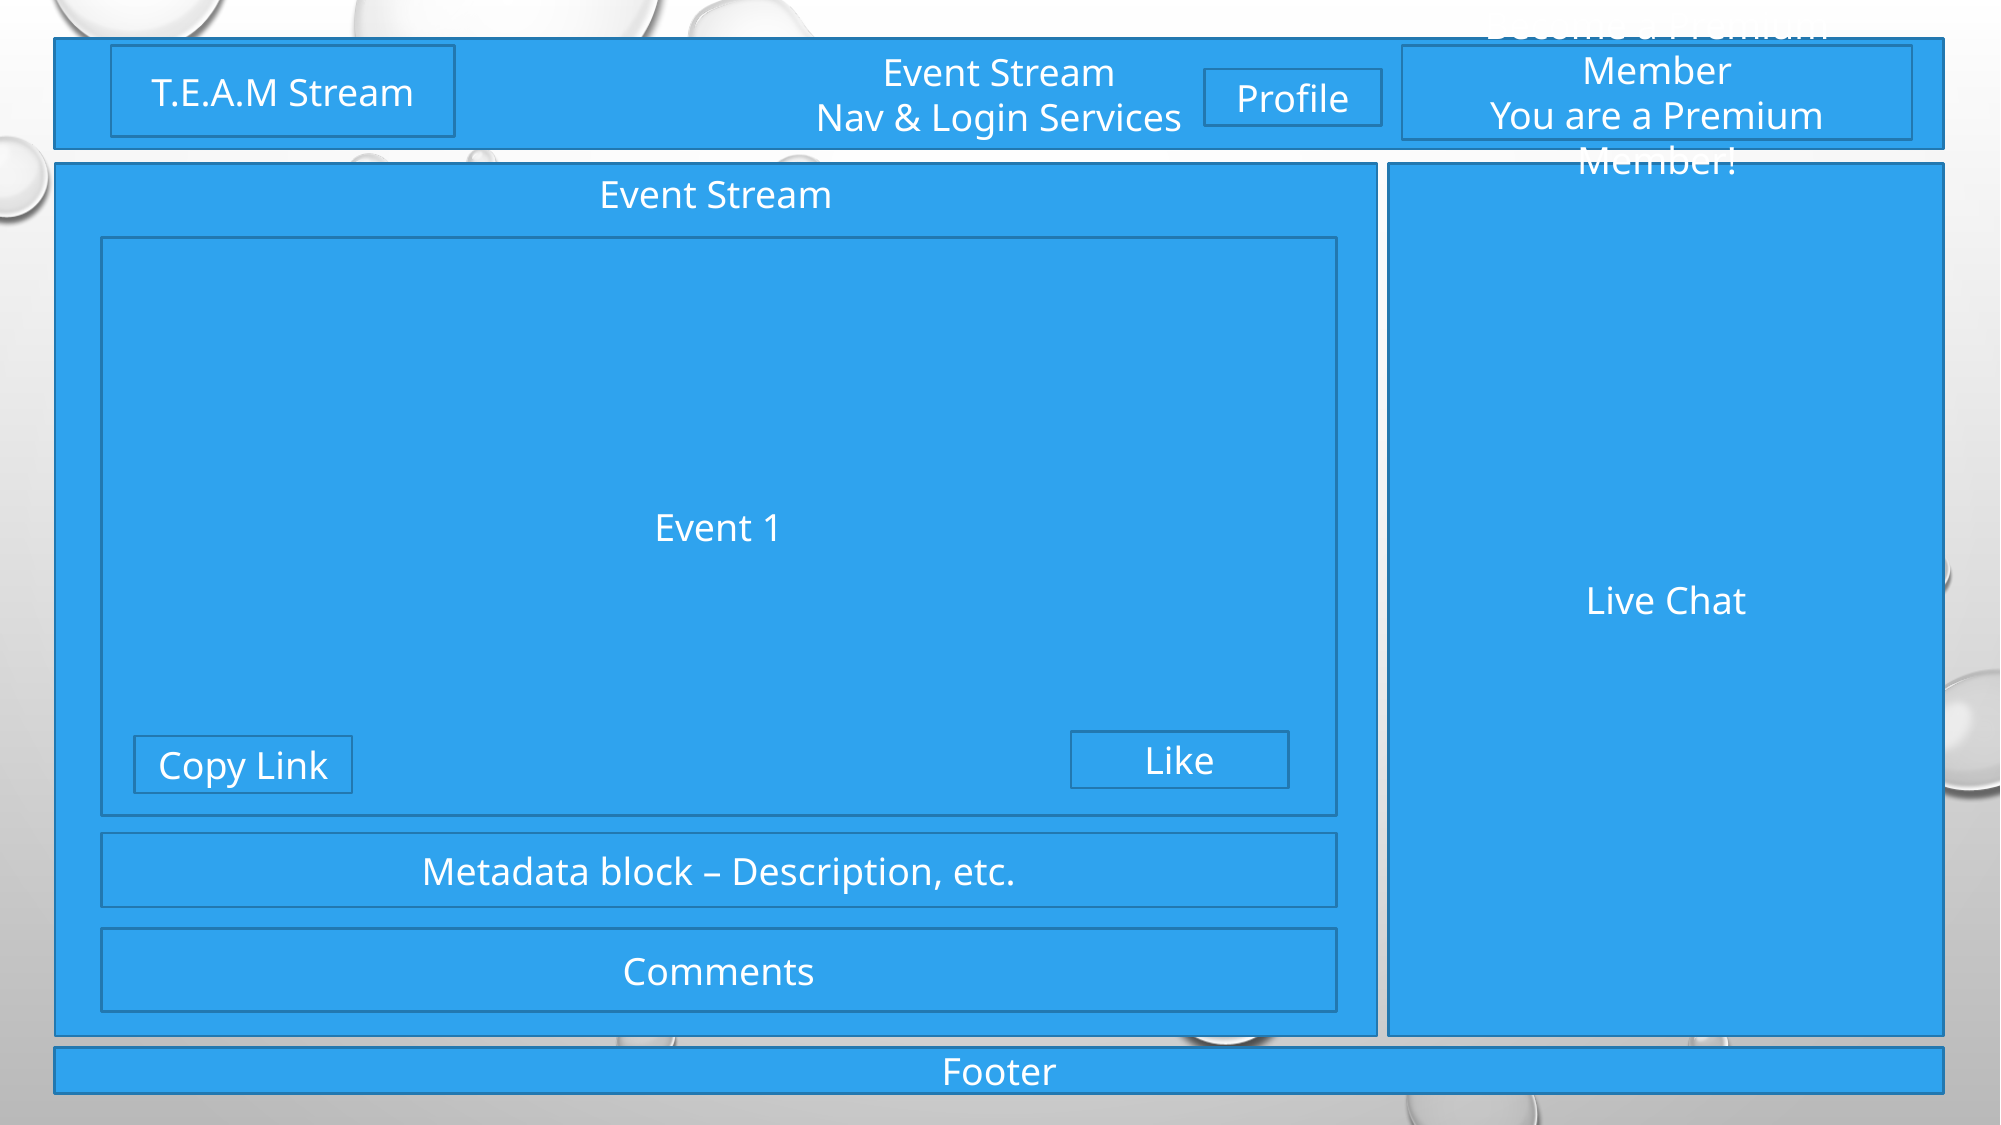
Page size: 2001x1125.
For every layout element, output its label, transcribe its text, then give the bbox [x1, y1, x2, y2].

text_box Become a Premium Member You are a Premium Member! [1401, 44, 1913, 141]
text_box Comments [100, 927, 1338, 1013]
text_box Copy Link [133, 735, 353, 794]
text_box Footer [53, 1046, 1945, 1095]
text_box Like [1070, 730, 1290, 789]
text_box Event Stream [54, 162, 1378, 1037]
text_box Live Chat [1387, 162, 1945, 1037]
text_box Event 1 [100, 236, 1338, 817]
text_box Event Stream Nav & Login Services [53, 37, 1945, 150]
text_box T.E.A.M Stream [110, 44, 456, 138]
text_box Profile [1203, 68, 1383, 127]
text_box Metadata block – Description, etc. [100, 832, 1338, 908]
picture [0, 0, 2000, 1125]
